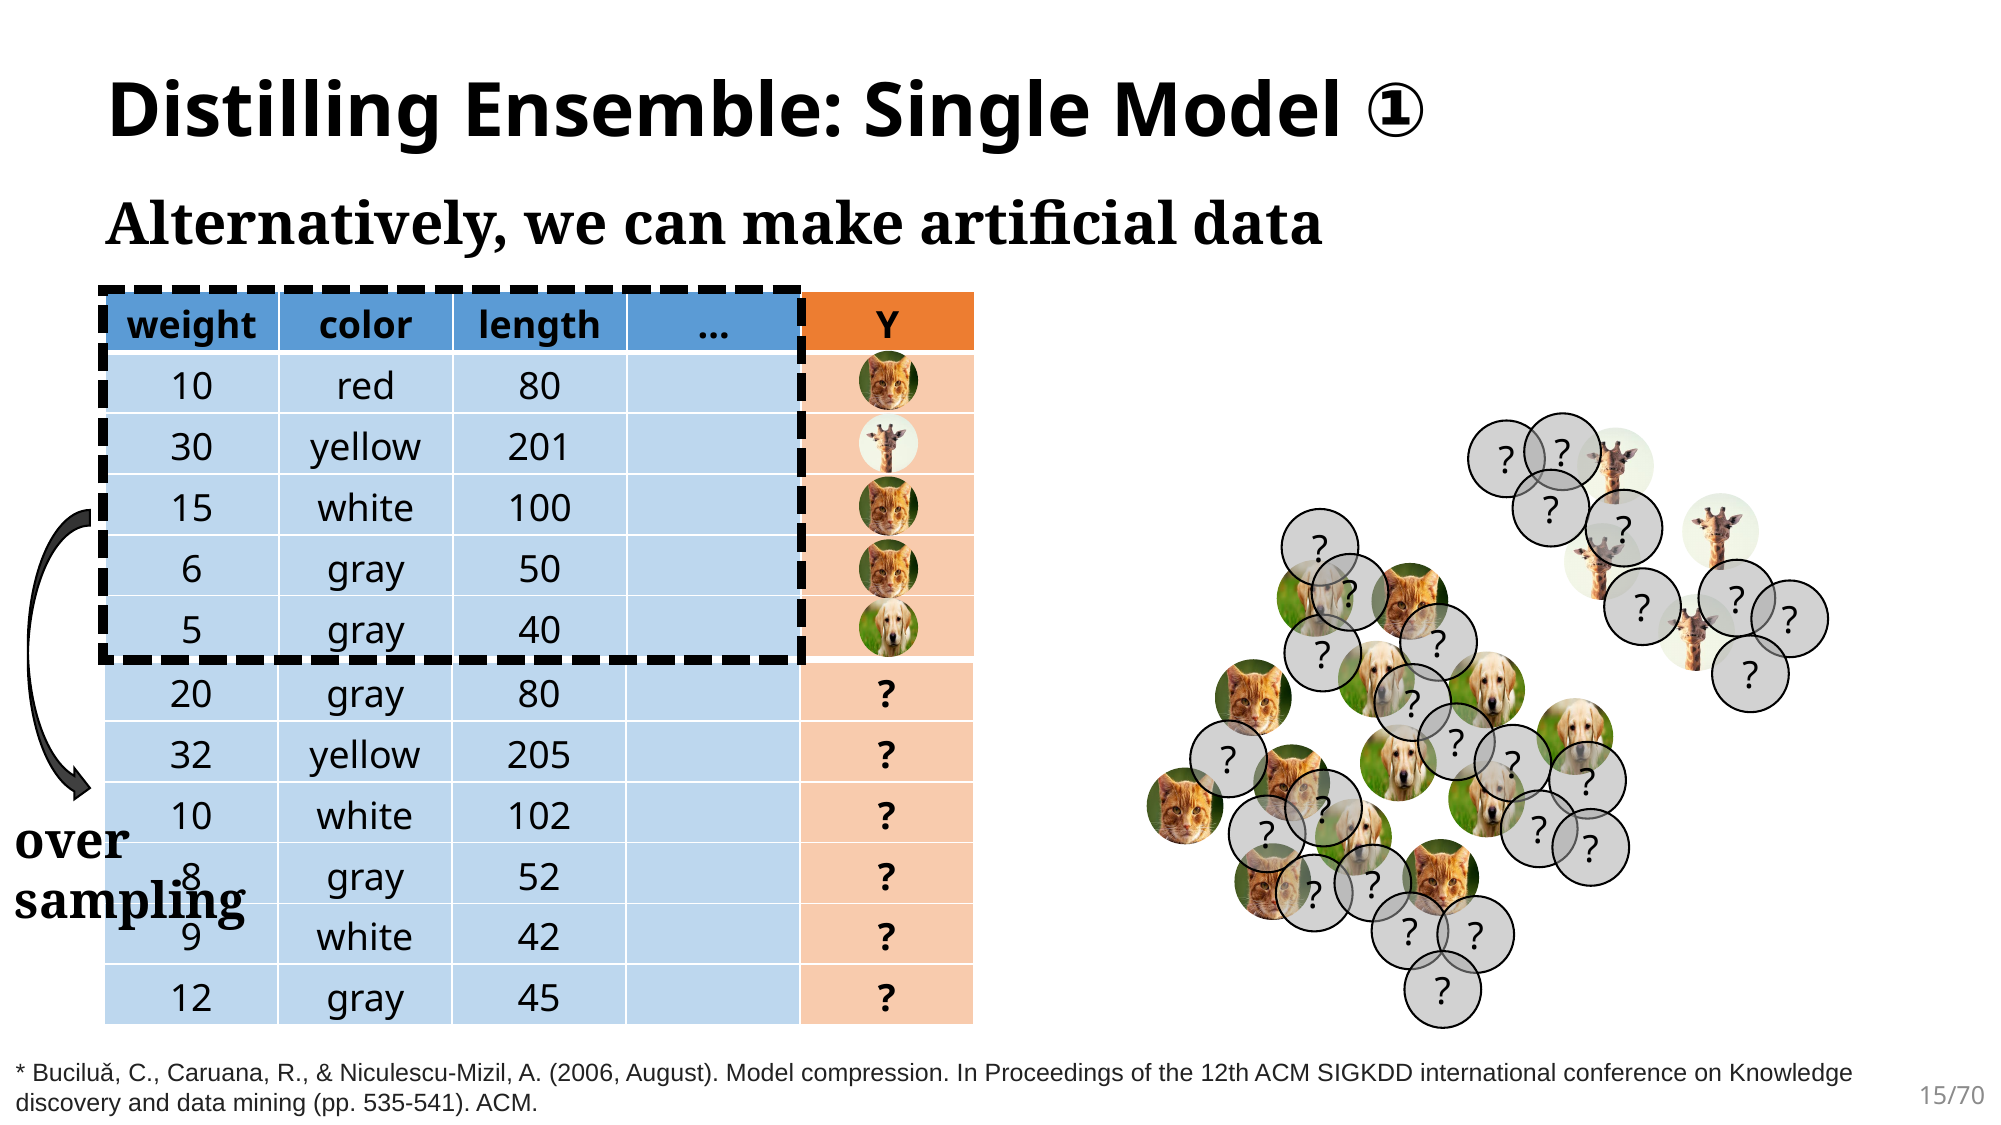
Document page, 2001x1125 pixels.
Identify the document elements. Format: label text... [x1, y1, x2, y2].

table_cell 205 [453, 722, 625, 781]
text_box [857, 538, 920, 598]
text_box ? [1283, 614, 1363, 693]
text_box [1405, 838, 1481, 909]
text_box [1145, 766, 1225, 846]
table_cell 9 [105, 904, 277, 963]
text_box ? [1280, 507, 1360, 586]
text_box ? [1499, 789, 1575, 869]
text_box [857, 596, 920, 659]
text_box [1315, 798, 1393, 861]
table_cell gray [279, 965, 451, 1024]
table_cell 20 [105, 663, 277, 720]
text_box [102, 288, 802, 661]
text_box [1213, 658, 1293, 737]
table_cell ? [801, 965, 973, 1024]
text_box [1658, 593, 1732, 672]
text_box [1448, 650, 1527, 728]
text_box Alternatively, we can make artificial data [91, 179, 1923, 264]
slide_number 15/70 [1550, 1066, 2000, 1125]
text_box [1233, 862, 1284, 922]
text_box ? [1333, 843, 1413, 923]
text_box ? [1750, 579, 1830, 659]
text_box [1536, 697, 1615, 759]
text_box [1358, 727, 1436, 803]
text_box ? [1399, 602, 1479, 681]
table_cell 102 [453, 783, 625, 842]
text_box ? [1511, 468, 1591, 548]
table_cell yellow [279, 722, 451, 781]
table_cell white [279, 904, 451, 963]
text_box ? [1473, 723, 1553, 803]
table_header Y [802, 292, 974, 350]
text_box [857, 475, 920, 537]
text_box ? [1697, 558, 1773, 638]
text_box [36, 512, 88, 586]
text_box ? [1284, 768, 1363, 848]
text_box ? [1403, 950, 1483, 1029]
table_cell [899, 414, 974, 473]
text_box [1562, 531, 1642, 601]
table_cell 32 [105, 722, 277, 781]
table_cell 10 [105, 783, 277, 842]
text_box [1253, 743, 1329, 798]
table_cell ? [801, 663, 973, 720]
table_cell gray [279, 843, 451, 903]
text_box ? [1711, 634, 1790, 714]
text_box ? [1373, 663, 1453, 742]
table_cell [627, 783, 799, 842]
table_cell [802, 414, 878, 473]
title Distilling Ensemble: Single Model ① [91, 64, 1850, 161]
text_box ? [1416, 702, 1494, 782]
text_box [26, 508, 92, 801]
text_box over sampling [0, 801, 266, 937]
table_cell ? [801, 722, 973, 781]
text_box [1275, 570, 1316, 629]
text_box [1376, 561, 1450, 640]
table_cell [802, 475, 883, 534]
text_box ? [1523, 412, 1603, 485]
text_box * Buciluǎ, C., Caruana, R., & Niculescu-Mizil, A. (2006, August). Model compression. In Proceedings of the 12th ACM SIGKDD international conference on Knowledge discovery and data mining (pp. 535-541). ACM. [0, 1048, 1943, 1124]
table_cell 42 [453, 904, 625, 963]
table_cell [627, 904, 799, 963]
text_box [857, 349, 920, 411]
table_cell ? [801, 904, 973, 963]
table_cell [900, 596, 974, 656]
table_cell 12 [105, 965, 277, 1024]
text_box [1681, 492, 1760, 570]
text_box [1447, 777, 1508, 839]
text_box ? [1584, 488, 1664, 568]
text_box ? [1467, 419, 1531, 499]
table_cell 80 [453, 663, 625, 720]
text_box ? [1310, 552, 1390, 632]
text_box ? [1274, 853, 1348, 933]
table_cell [627, 843, 799, 903]
text_box ? [1548, 740, 1628, 813]
table_cell ? [801, 843, 973, 903]
text_box [1584, 426, 1655, 500]
table_cell [802, 596, 877, 656]
table_cell 8 [266, 843, 277, 903]
table_cell [802, 355, 974, 412]
table_cell [894, 475, 974, 534]
table_cell white [279, 783, 451, 842]
table_cell ? [801, 783, 973, 842]
text_box [1338, 639, 1404, 719]
table_cell 52 [453, 843, 625, 903]
text_box ? [1603, 567, 1682, 647]
table_cell [627, 663, 799, 720]
text_box ? [1370, 891, 1444, 971]
text_box ? [1227, 794, 1306, 874]
text_box ? [1551, 807, 1631, 887]
table_cell [627, 965, 799, 1024]
table_cell [802, 536, 974, 595]
table_cell [627, 722, 799, 781]
table_cell gray [279, 663, 451, 720]
table_cell 45 [453, 965, 625, 1024]
text_box [857, 412, 920, 474]
text_box ? [1189, 719, 1269, 799]
text_box ? [1436, 895, 1516, 974]
